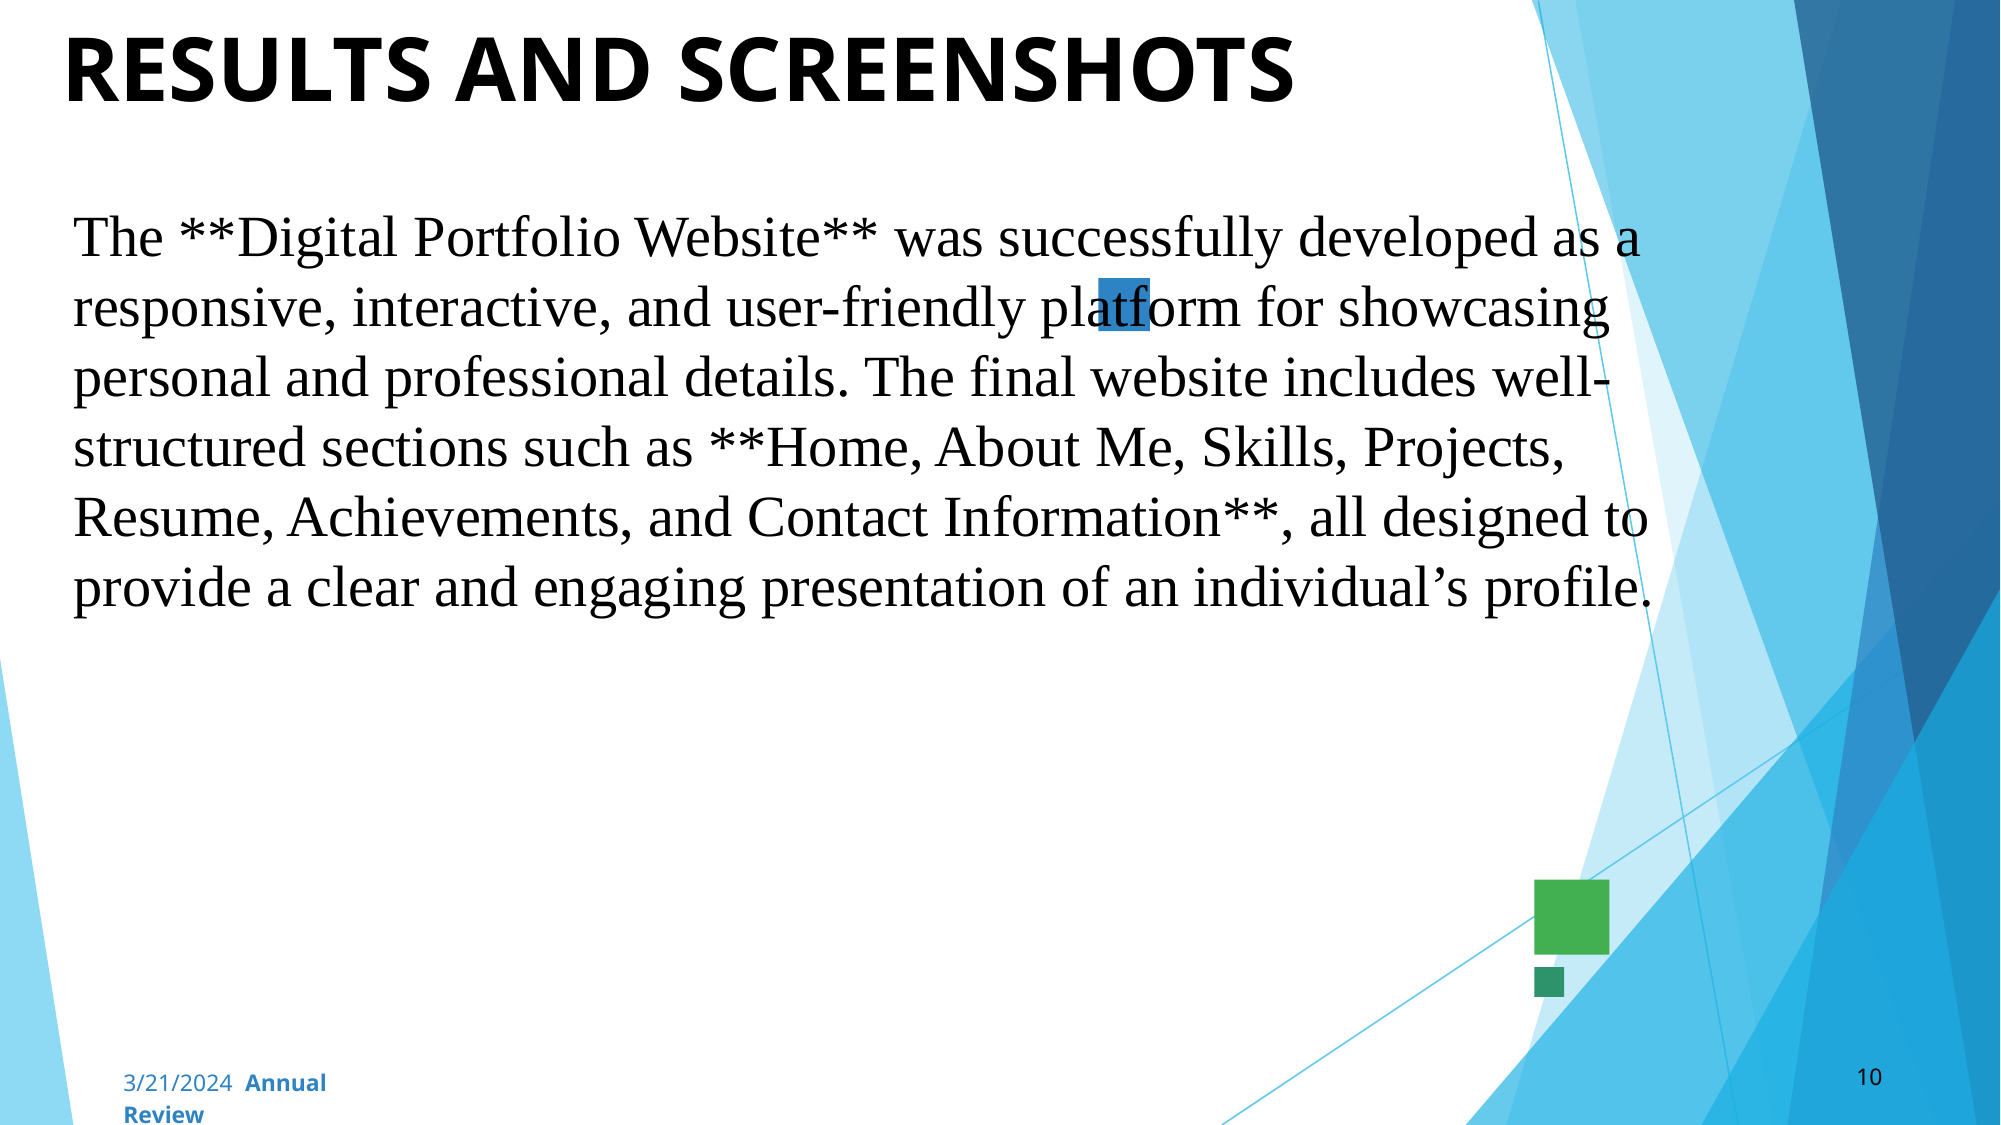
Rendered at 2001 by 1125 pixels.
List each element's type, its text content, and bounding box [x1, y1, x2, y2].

text_box [1534, 879, 1610, 955]
text_box 3/21/2024 Annual Review [123, 1063, 415, 1125]
text_box [1534, 967, 1565, 997]
text_box [1849, 1061, 1888, 1095]
text_box The **Digital Portfolio Website** was successfully developed as a responsive, interactive, and user-friendly platform for showcasing personal and professional details. The final website includes well-structured sections such as **Home, About Me, Skills, Projects, Resume, Achievements, and Contact Information**, all designed to provide a clear and engaging presentation of an individual’s profile. [58, 120, 1769, 626]
title RESULTS AND SCREENSHOTS [58, 10, 1450, 120]
